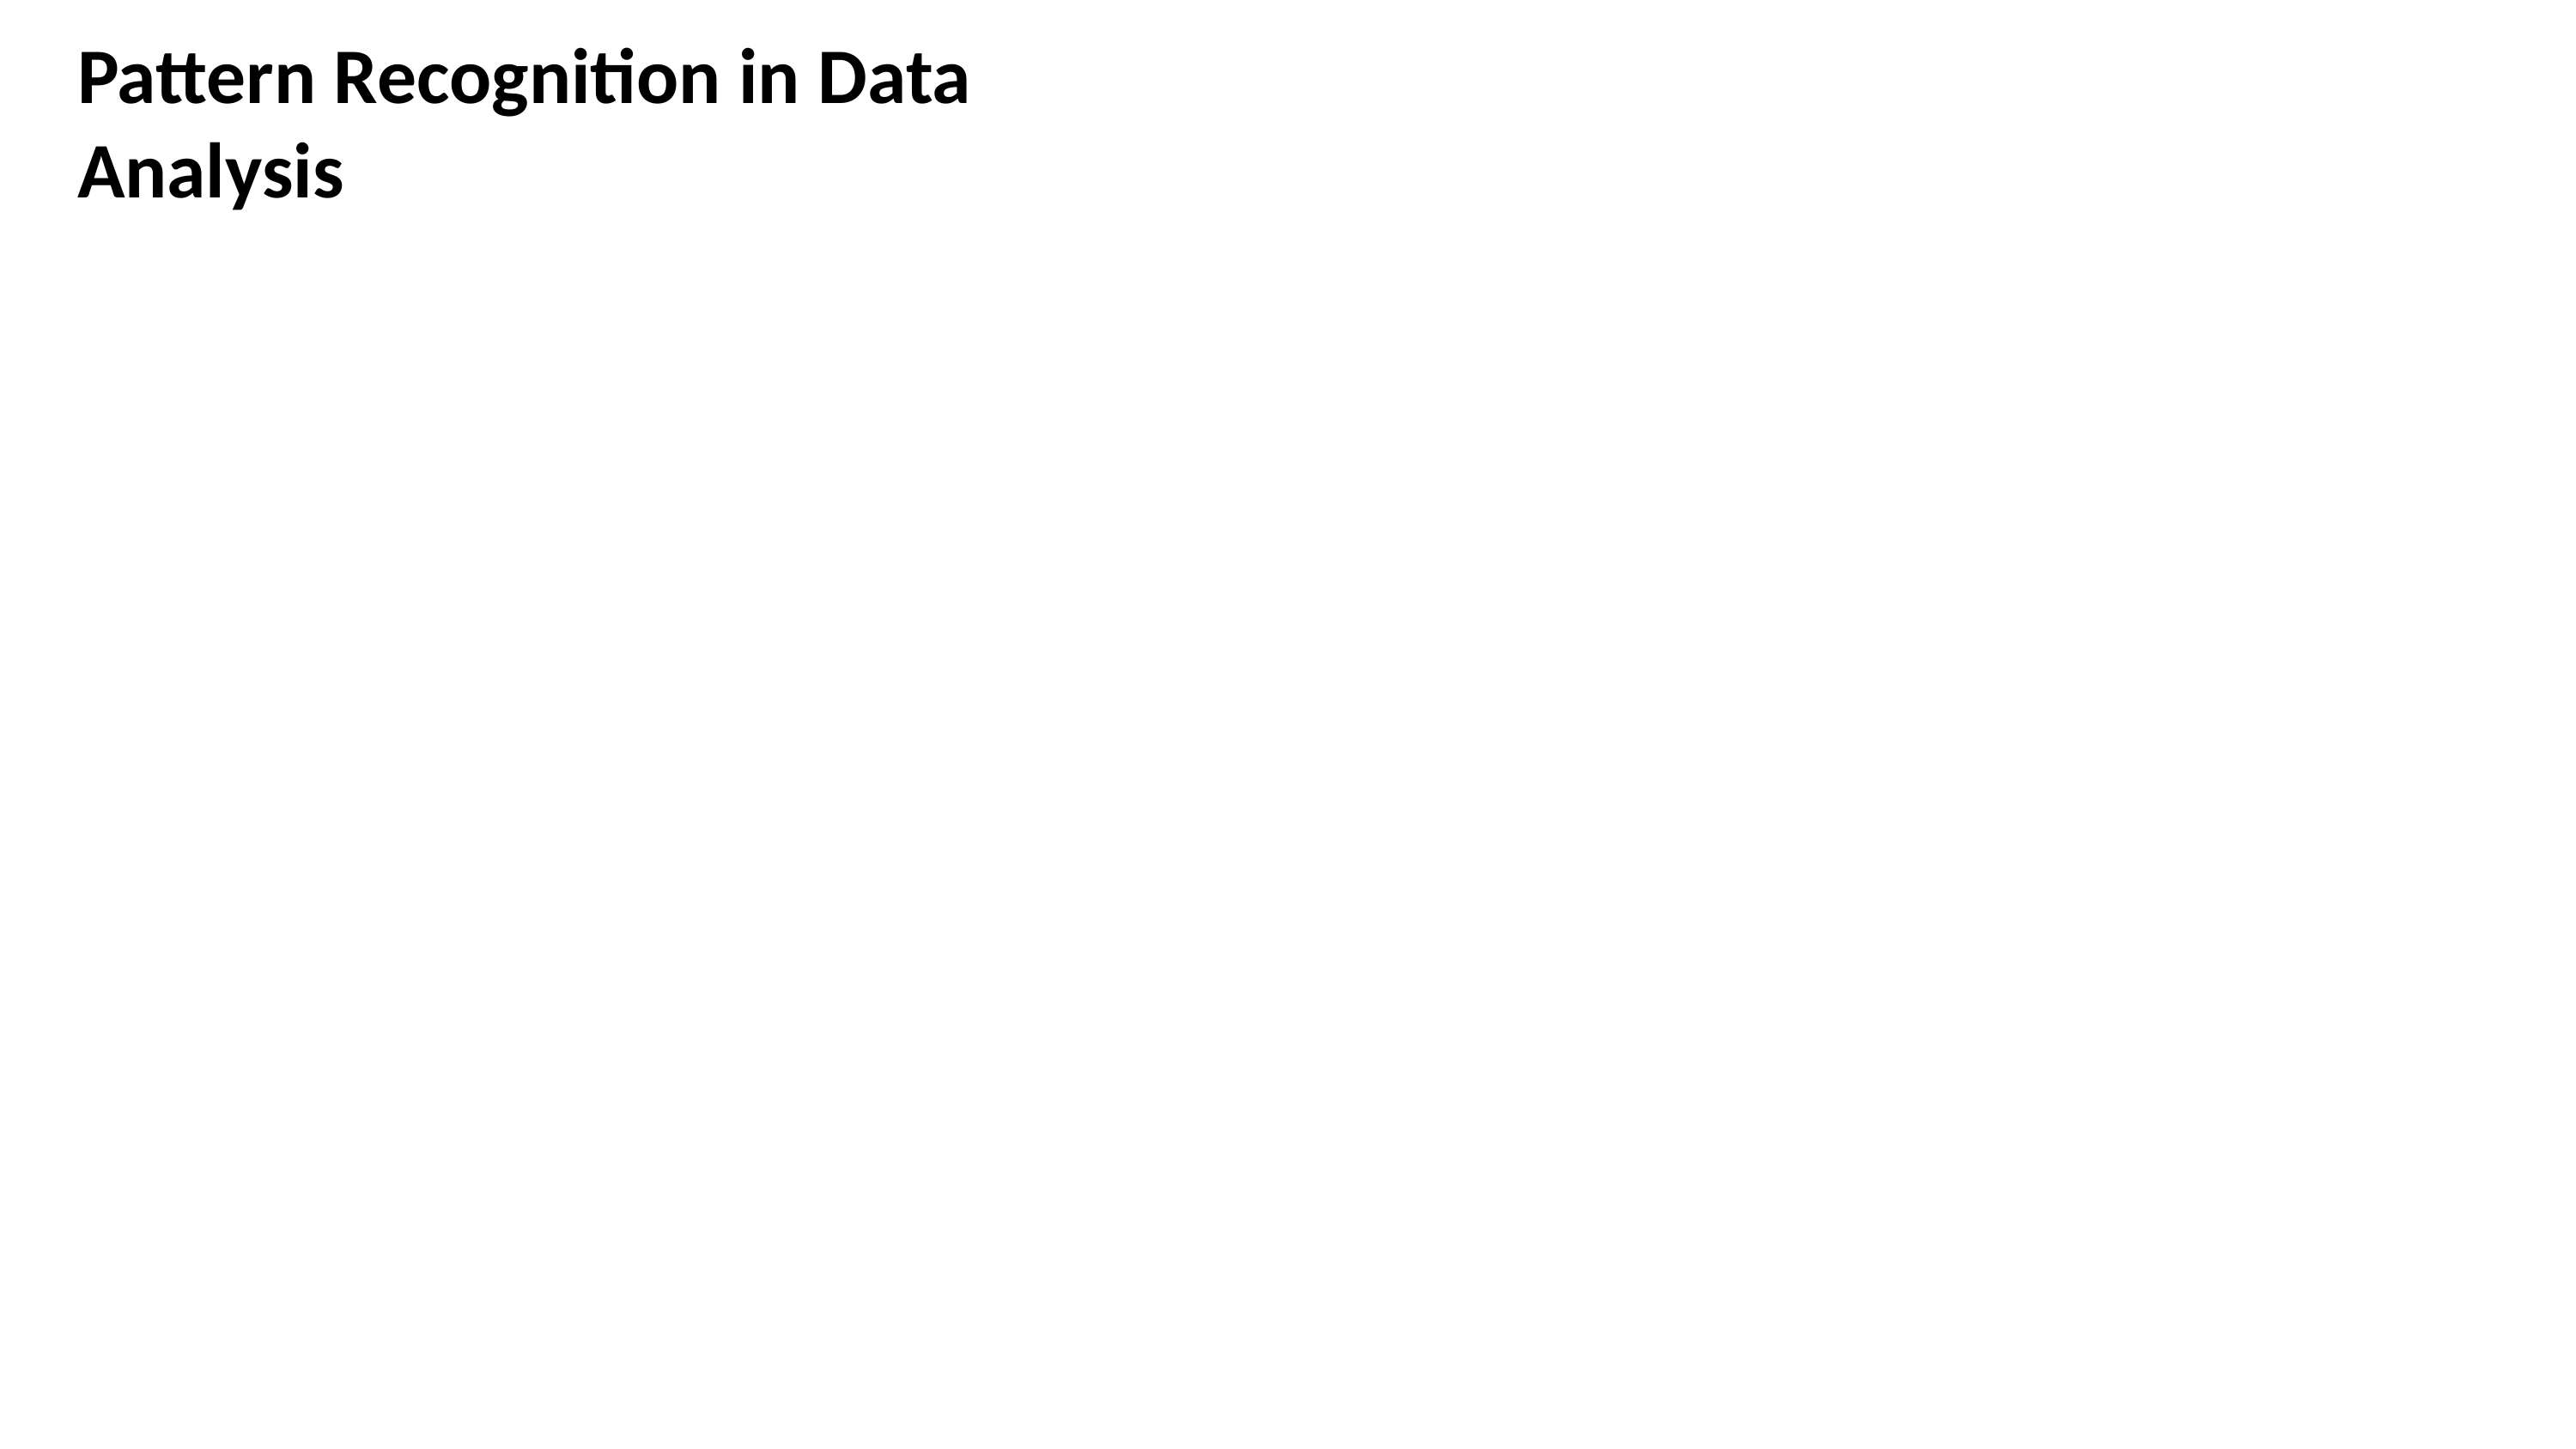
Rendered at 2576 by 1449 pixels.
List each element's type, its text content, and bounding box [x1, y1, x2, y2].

title Pattern Recognition in Data Analysis [64, 39, 1224, 200]
